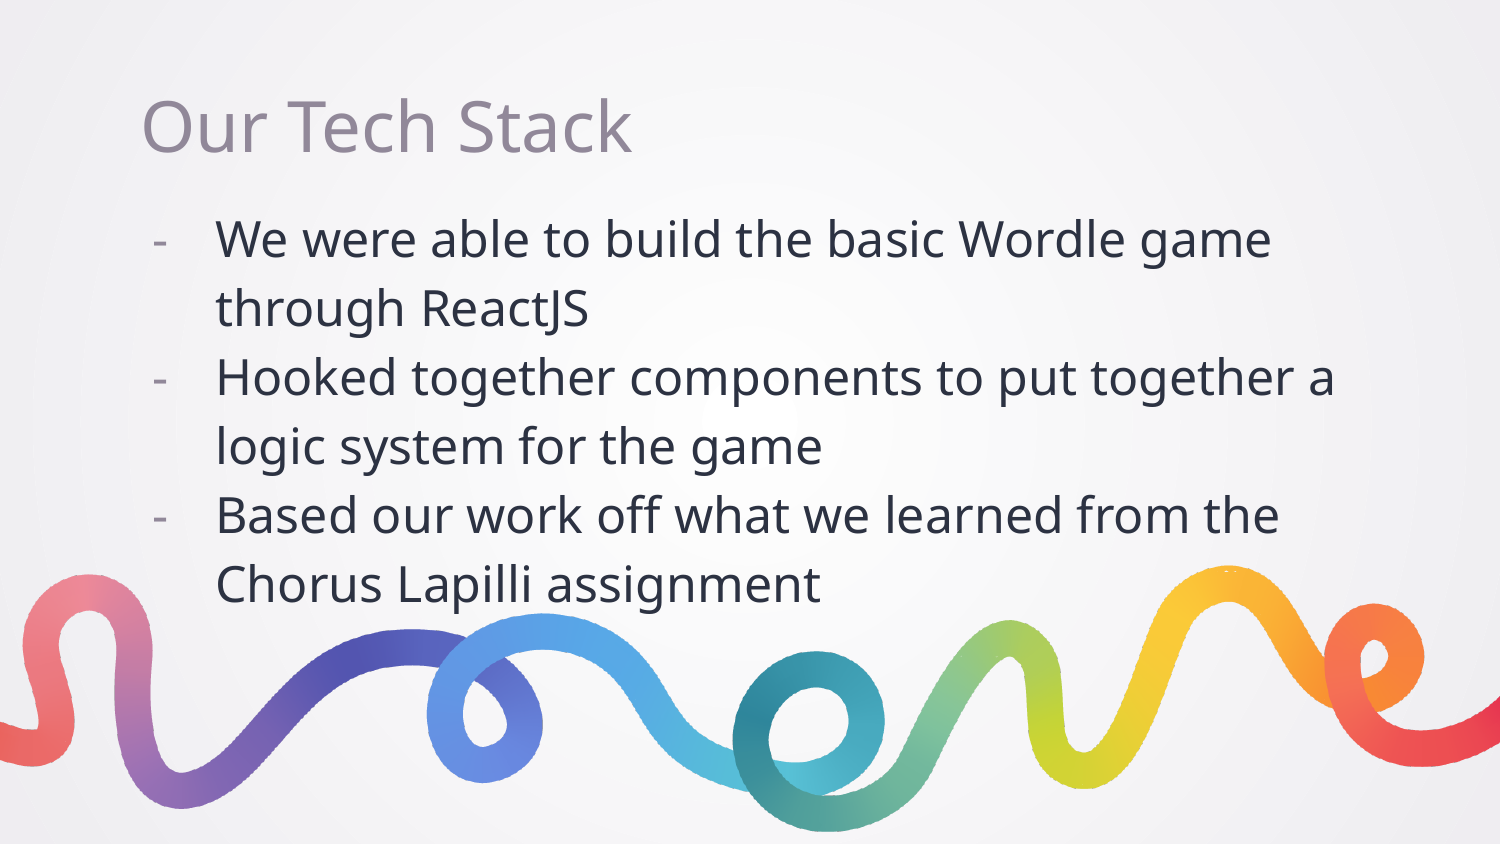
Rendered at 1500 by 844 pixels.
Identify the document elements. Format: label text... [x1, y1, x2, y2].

title Our Tech Stack [140, 101, 1360, 167]
list We were able to build the basic Wordle game through ReactJS Hooked together components to put together a logic system for the game Based our work off what we learned from the Chorus Lapilli assignment [140, 198, 1360, 624]
picture [0, 565, 1500, 832]
